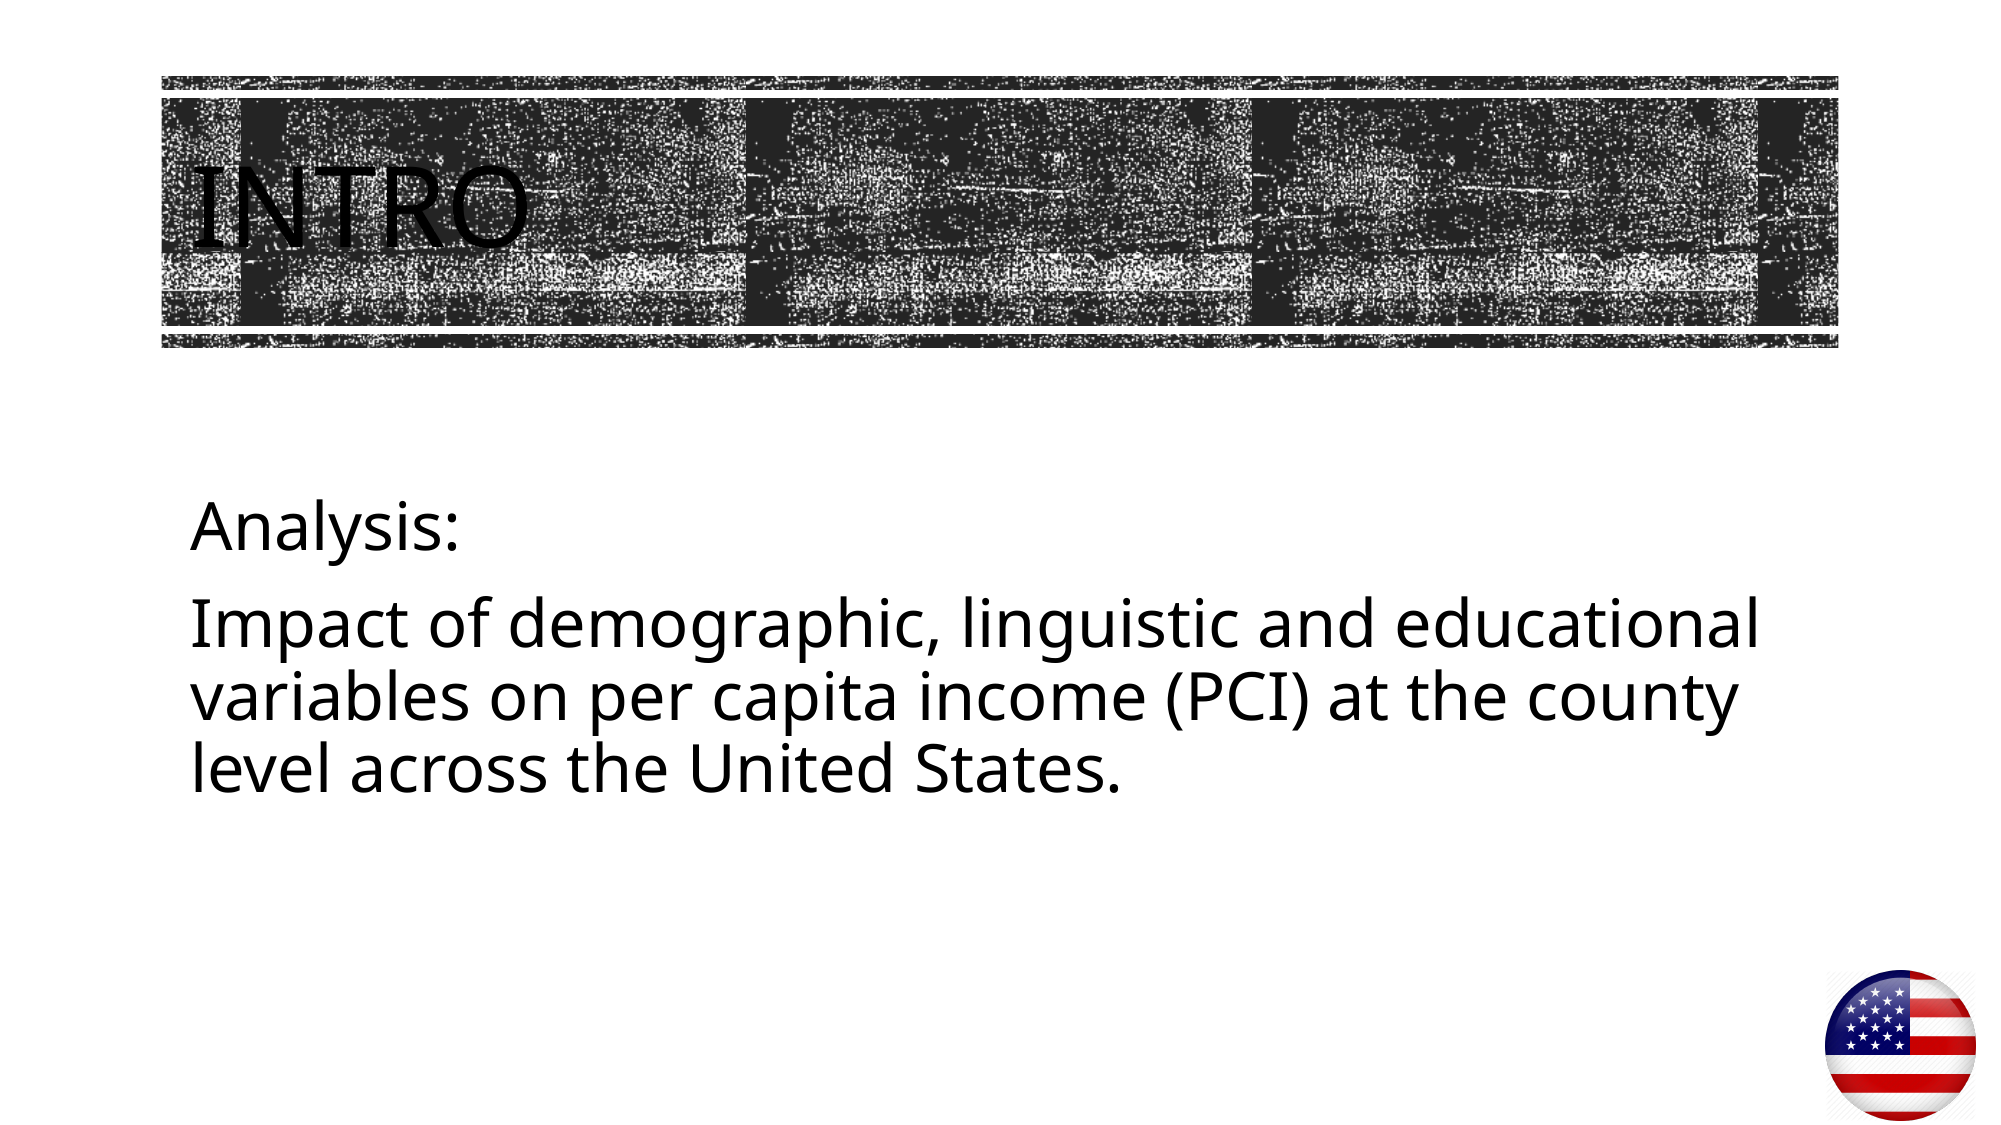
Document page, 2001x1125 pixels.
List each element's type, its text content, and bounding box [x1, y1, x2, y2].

list Analysis: Impact of demographic, linguistic and educational variables on per capita income (PCI) at the county level across the United States. [175, 380, 1826, 1013]
title Intro [175, 79, 1826, 344]
text_box [160, 333, 1839, 349]
text_box [1826, 98, 1839, 327]
picture [1825, 970, 1976, 1121]
text_box [160, 98, 175, 327]
text_box [160, 75, 1839, 90]
